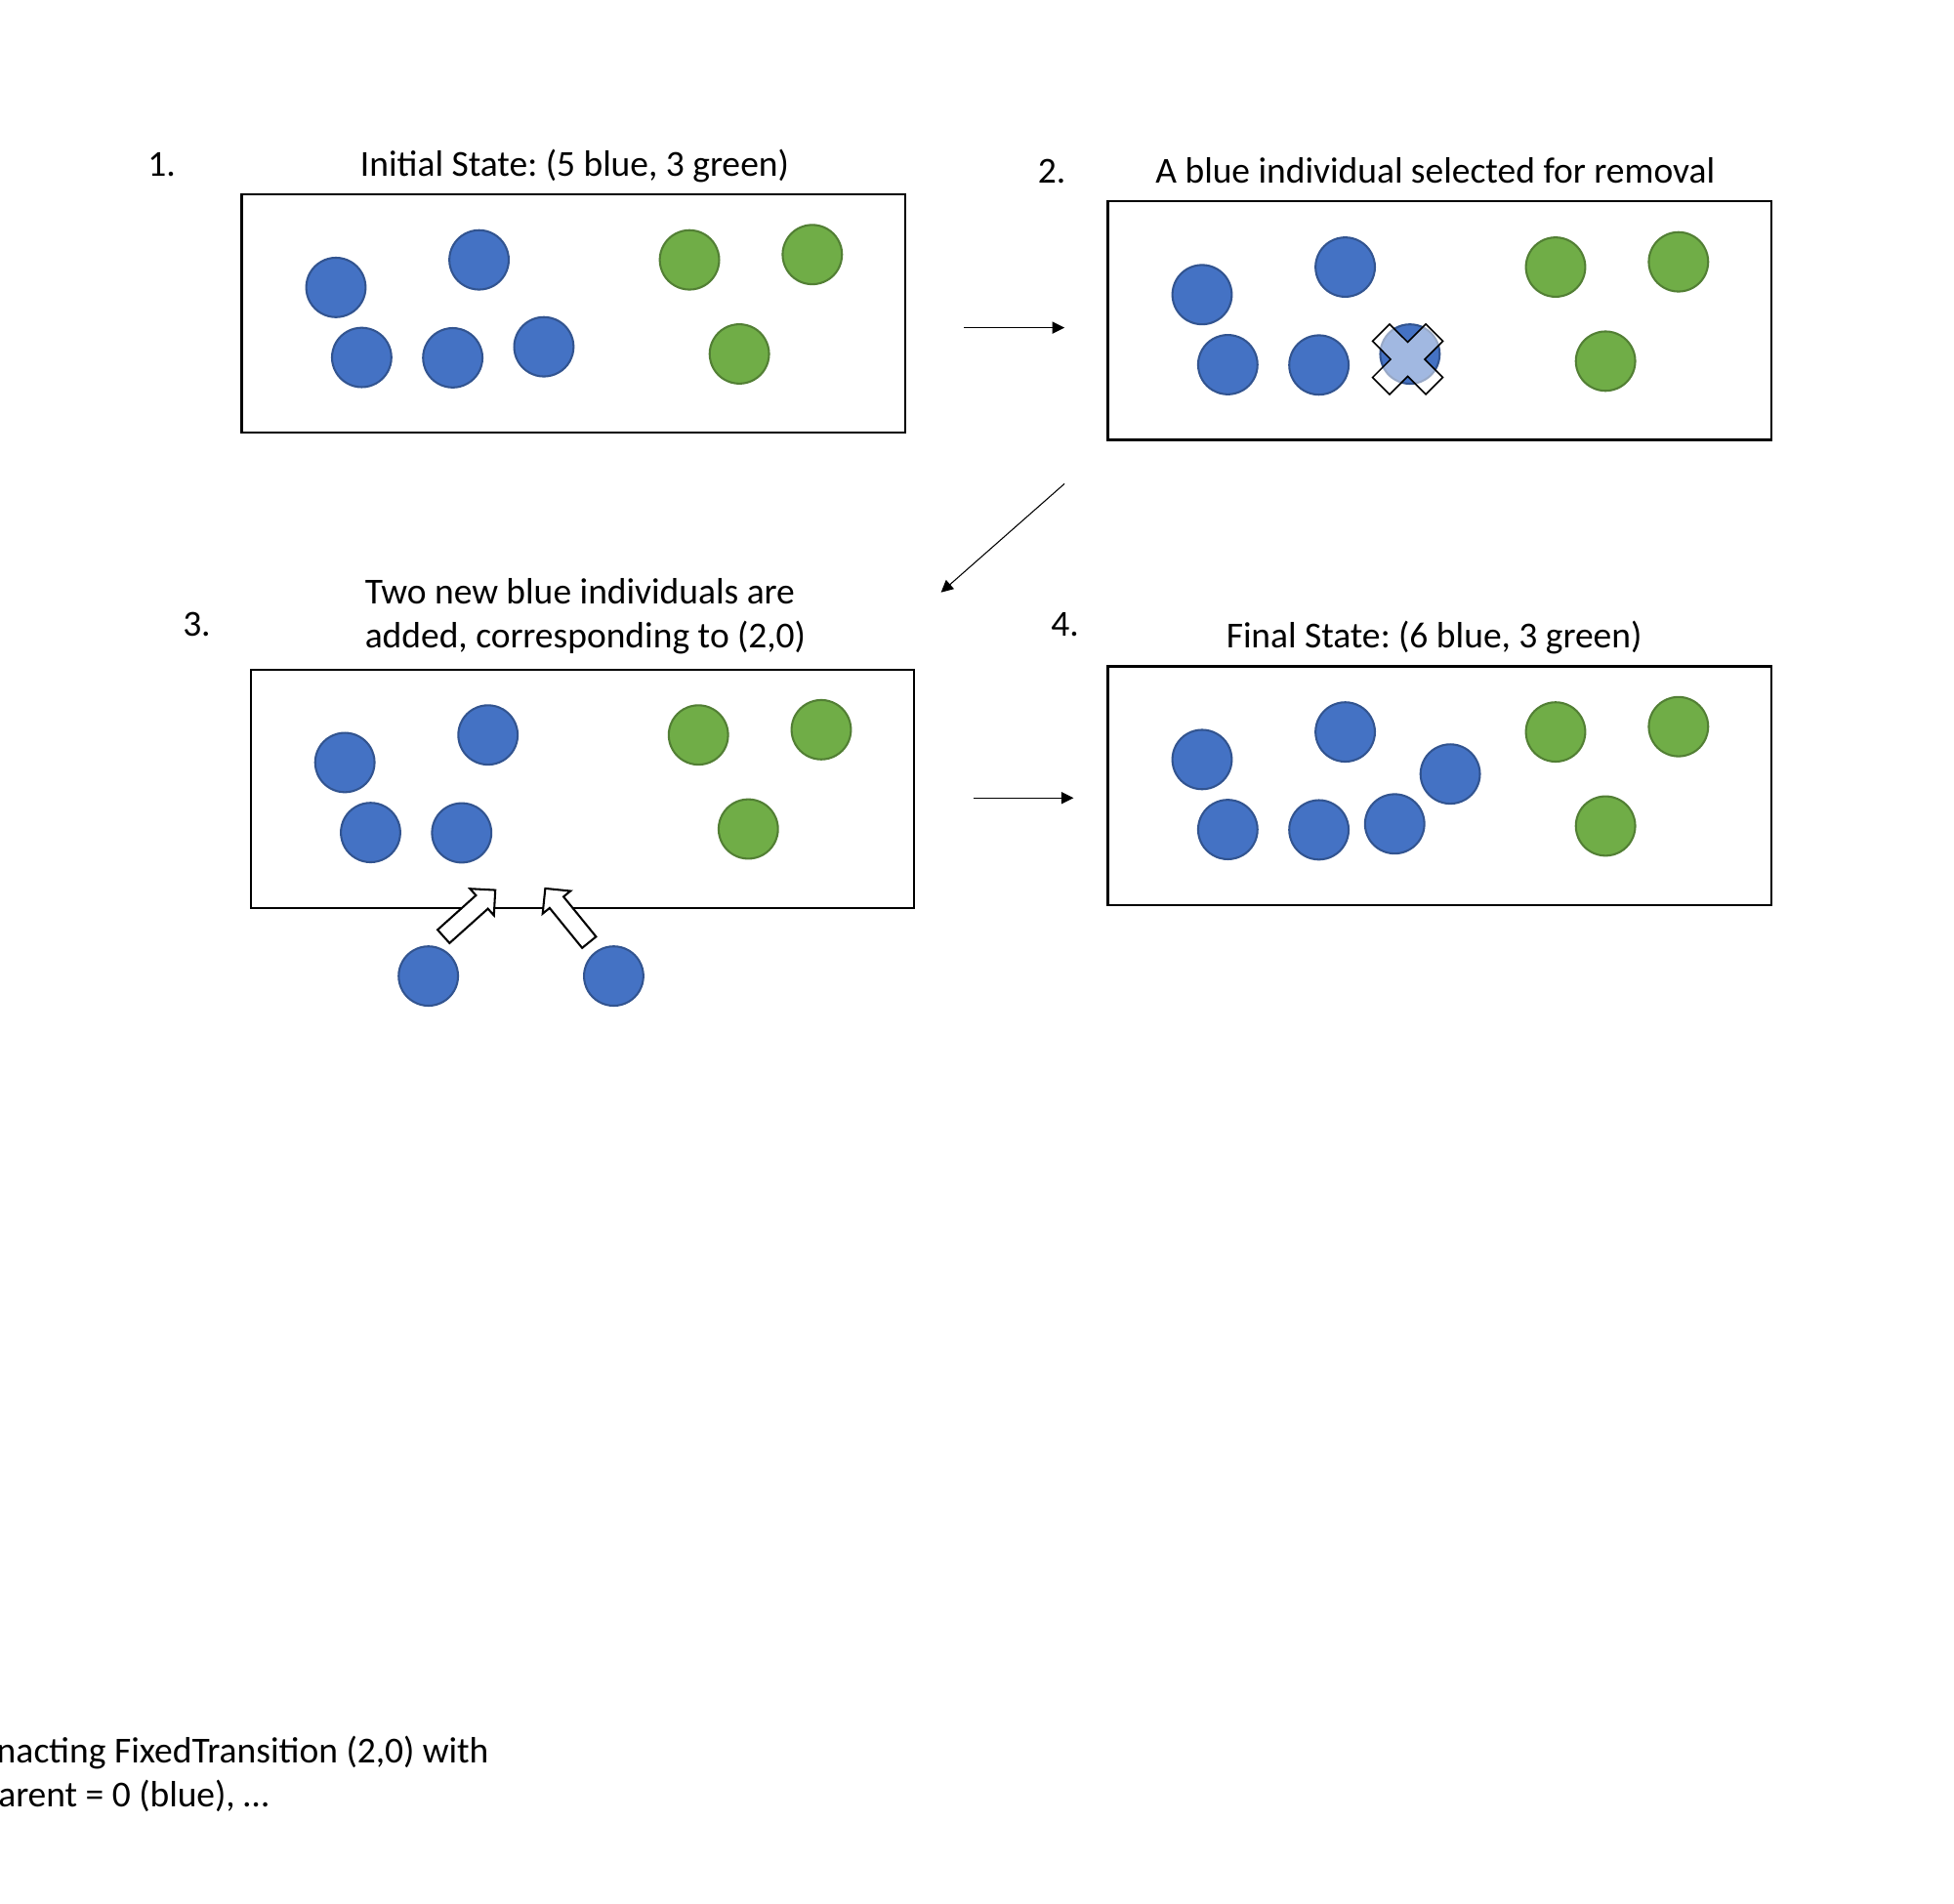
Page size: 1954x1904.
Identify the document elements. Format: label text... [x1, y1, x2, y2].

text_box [168, 559, 920, 1007]
text_box Enacting FixedTransition (2,0) with parent = 0 (blue), … [0, 1718, 509, 1822]
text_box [940, 483, 1065, 593]
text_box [133, 132, 906, 434]
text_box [1036, 592, 1772, 905]
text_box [1023, 139, 1772, 440]
